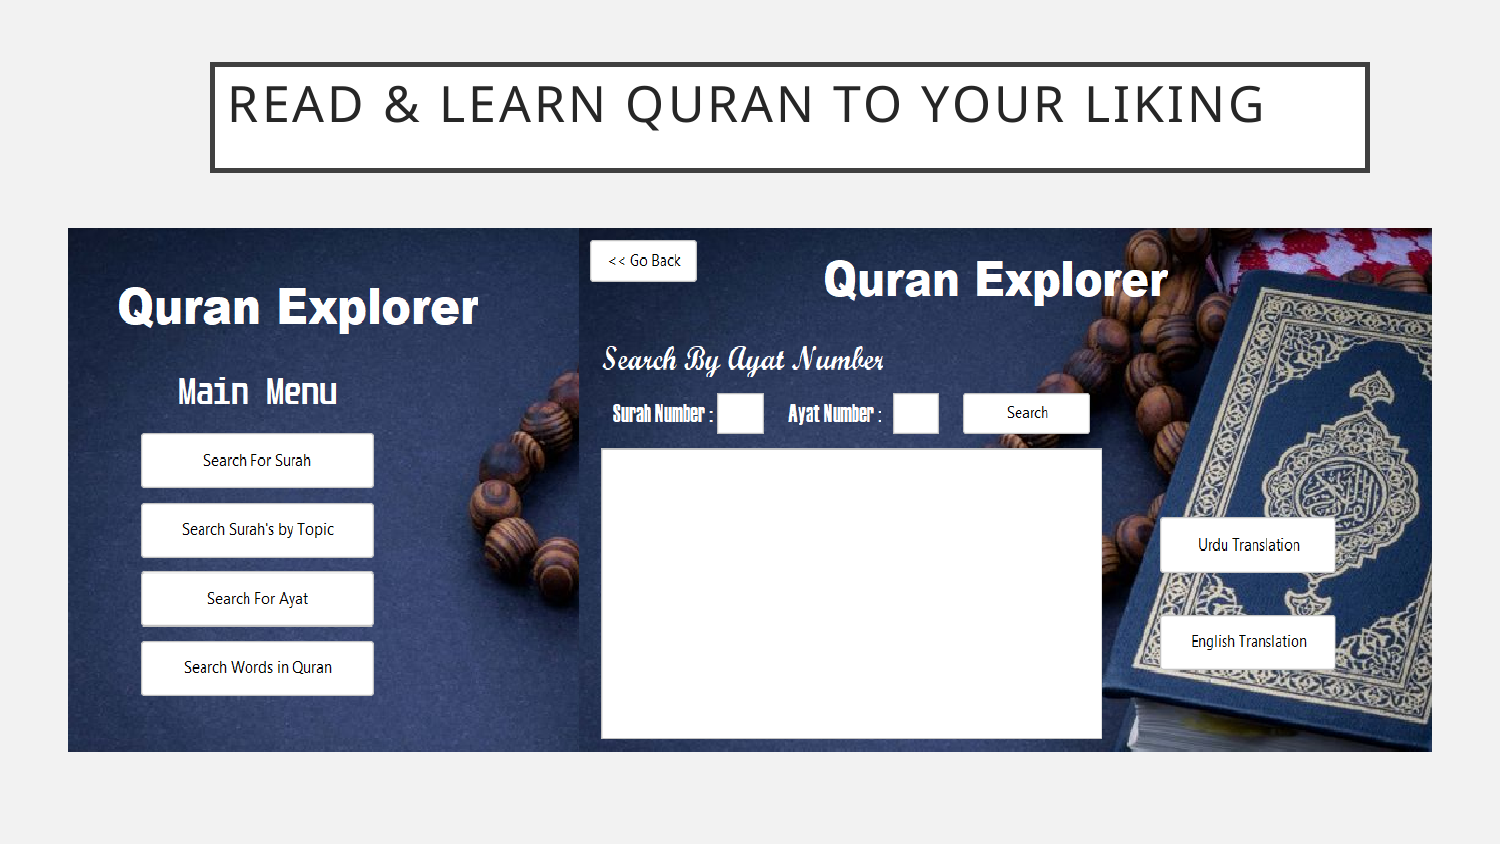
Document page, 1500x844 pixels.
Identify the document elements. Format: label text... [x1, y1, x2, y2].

title READ & learn Quran to your liking [210, 62, 1370, 173]
picture [67, 228, 1432, 752]
